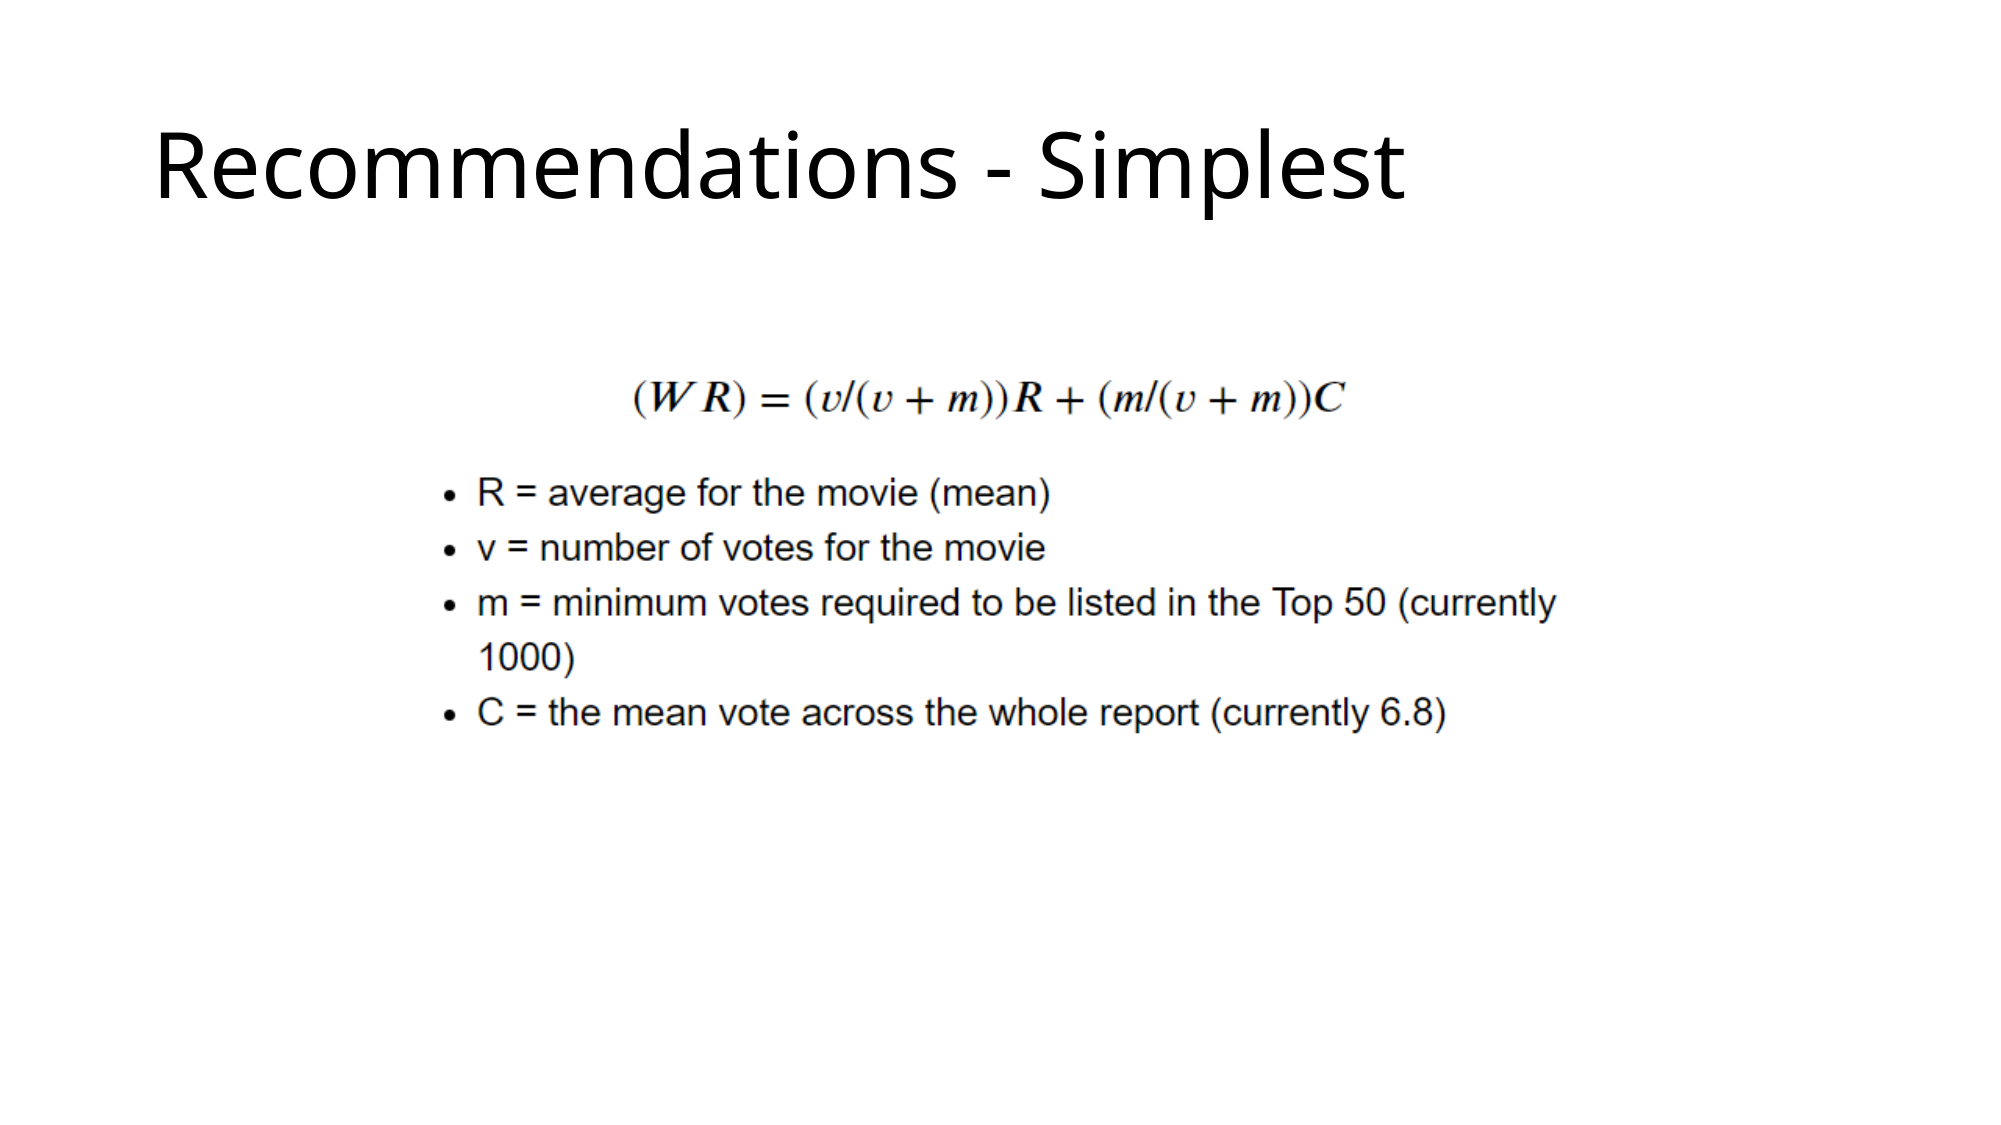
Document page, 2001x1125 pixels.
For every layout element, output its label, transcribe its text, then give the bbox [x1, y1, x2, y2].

title Recommendations - Simplest [137, 59, 1863, 278]
picture [395, 357, 1604, 768]
